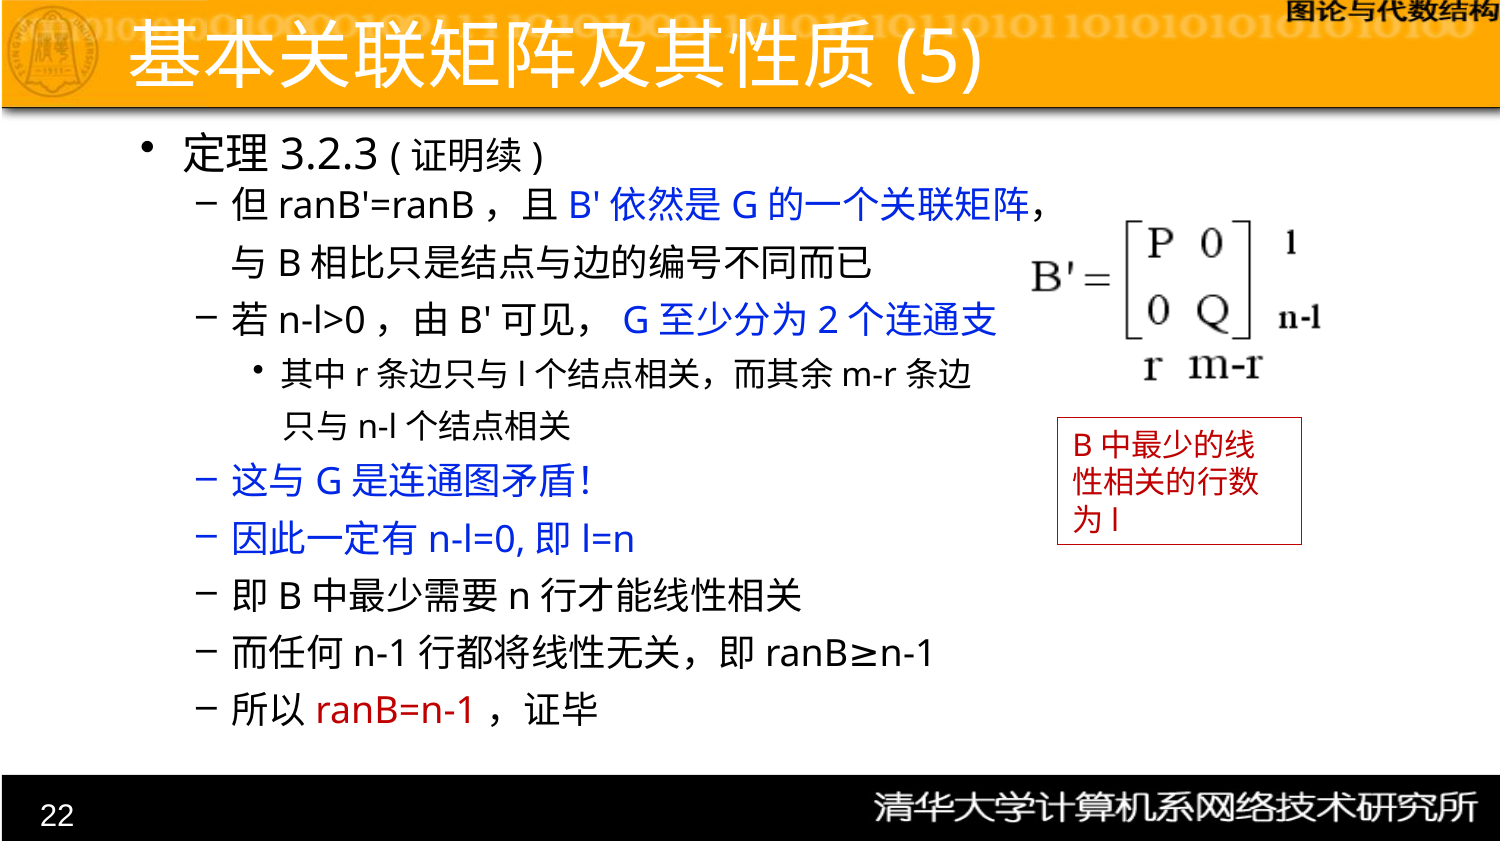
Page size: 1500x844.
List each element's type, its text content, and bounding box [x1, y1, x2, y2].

title 基本关联矩阵及其性质(5) [112, 0, 1350, 104]
list 定理3.2.3 (证明续) 但ranB'=ranB，且B'依然是G的一个关联矩阵， 与B相比只是结点与边的编号不同而已 若n-l>0，由B'可见，G至少分为2个连通支 其中r条边只与l个结点相关，而其余m-r条边 只与n-l个结点相关 这与G是连通图矛盾！ 因此一定有n-l=0,即l=n 即B中最少需要n行才能线性相关 而任何n-1行都将线性无关，即ranB≥n-1 所以ranB=n-1，证毕 [125, 124, 1288, 762]
picture [1, 0, 1500, 841]
text_box B中最少的线性相关的行数为l [1057, 417, 1302, 545]
